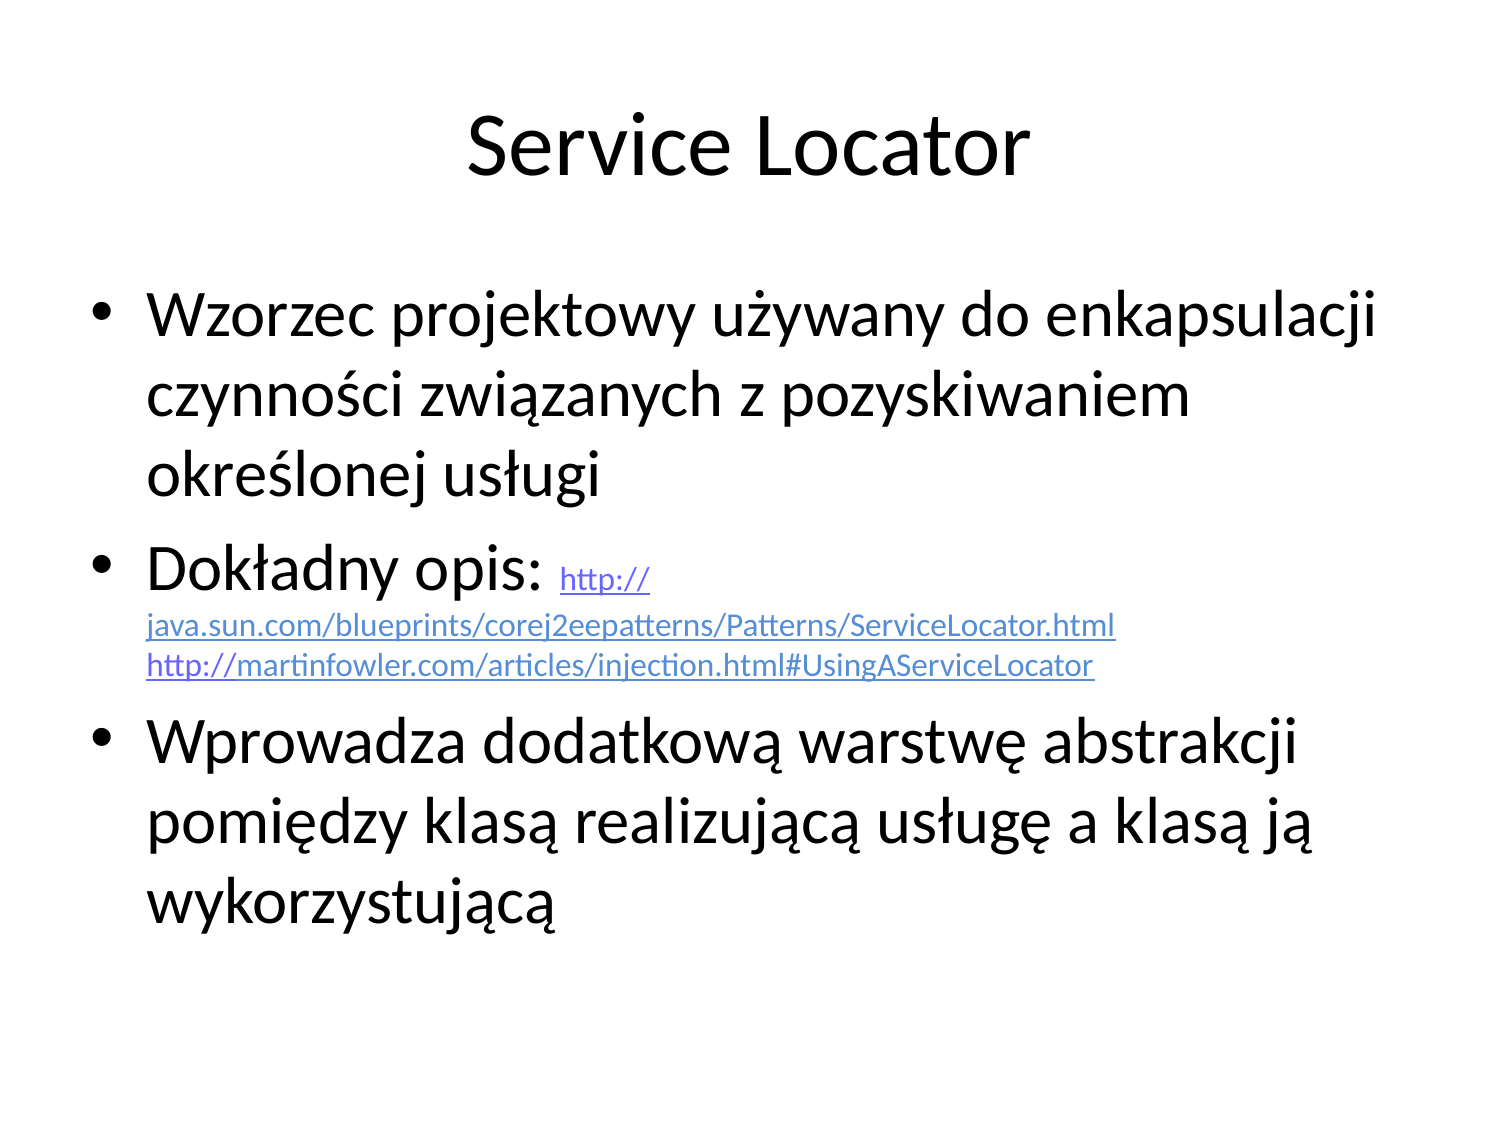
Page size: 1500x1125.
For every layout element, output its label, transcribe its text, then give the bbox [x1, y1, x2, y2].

title Service Locator [75, 45, 1425, 233]
list Wzorzec projektowy używany do enkapsulacji czynności związanych z pozyskiwaniem określonej usługi Dokładny opis: http://java.sun.com/blueprints/corej2eepatterns/Patterns/ServiceLocator.html http://martinfowler.com/articles/injection.html#UsingAServiceLocator Wprowadza dodatkową warstwę abstrakcji pomiędzy klasą realizującą usługę a klasą ją wykorzystującą [75, 262, 1425, 1005]
